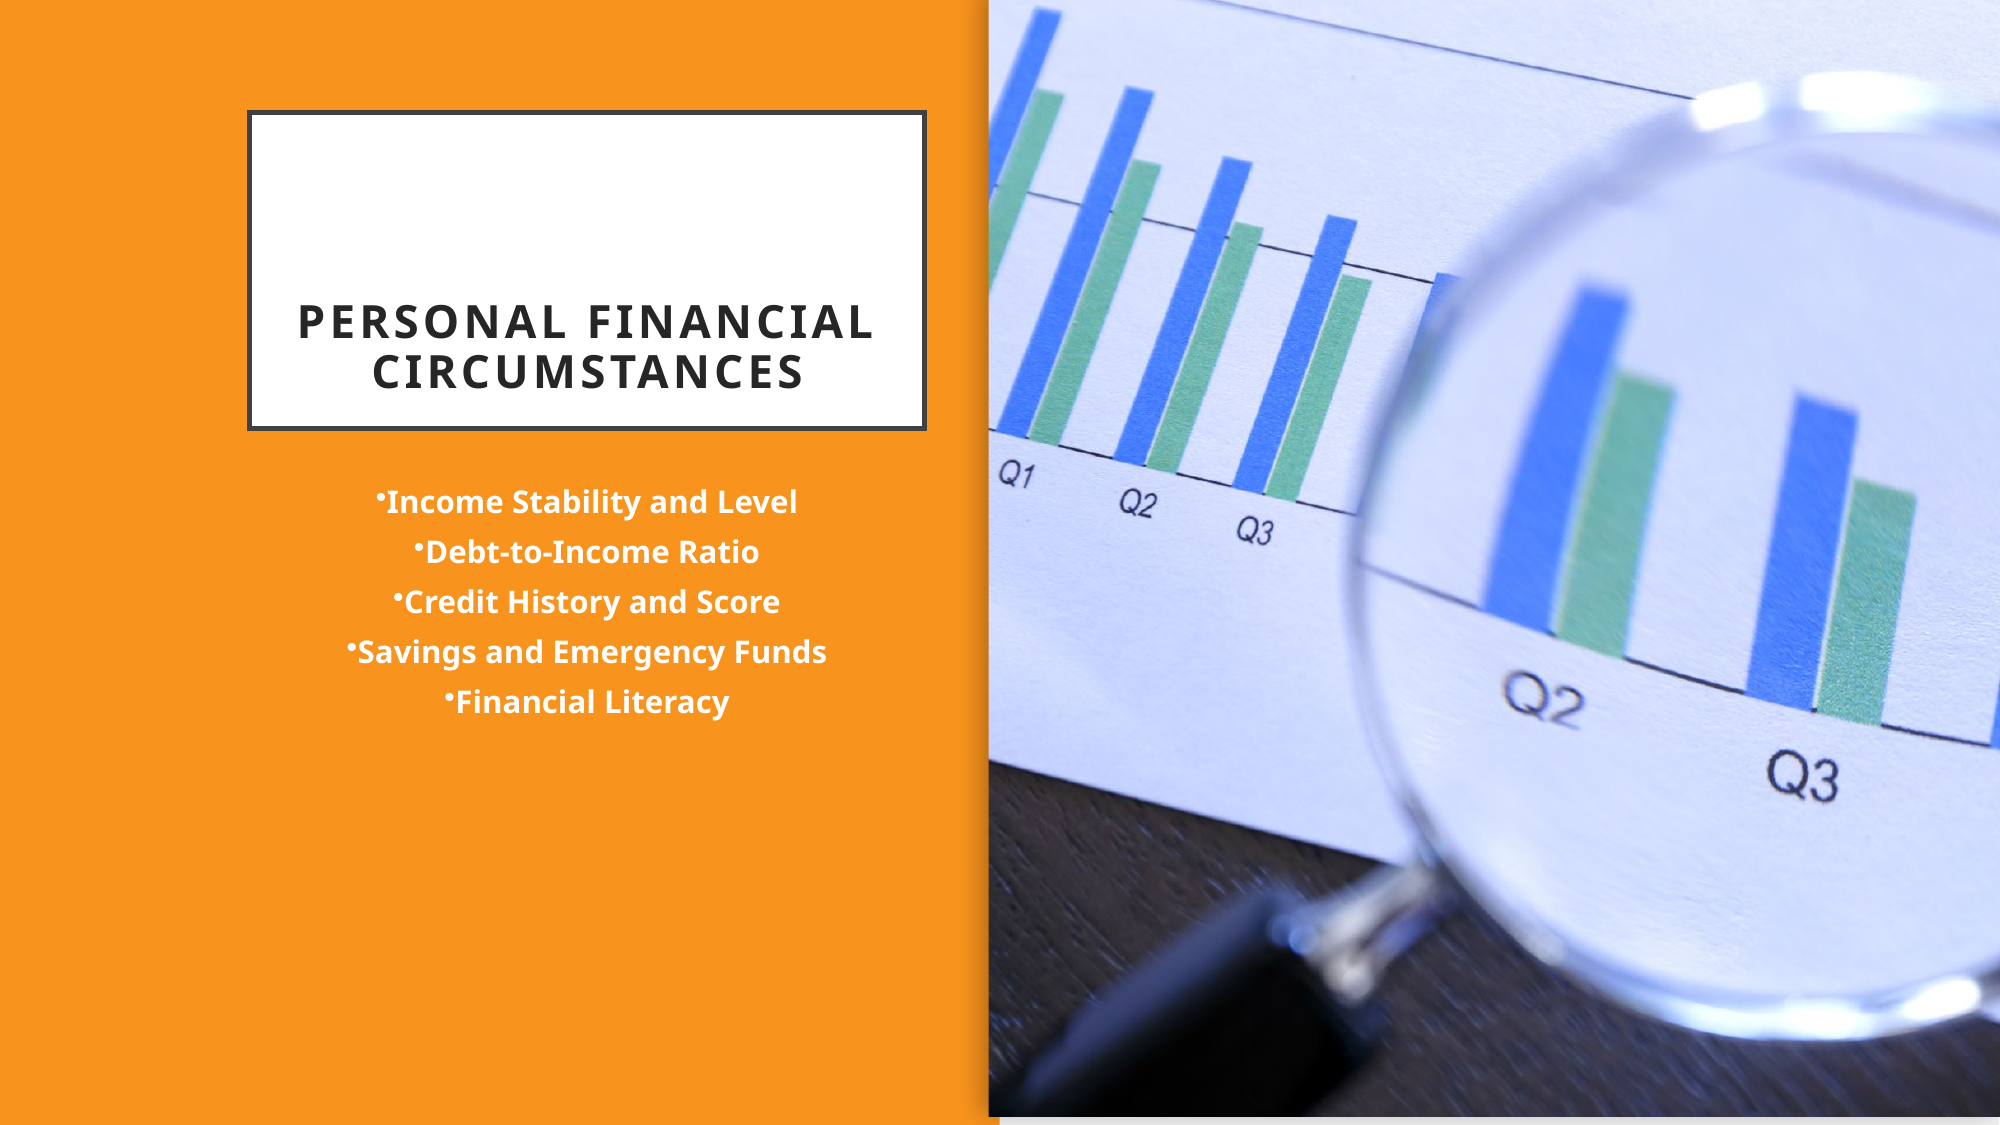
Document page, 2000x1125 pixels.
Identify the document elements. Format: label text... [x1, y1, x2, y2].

title Personal Financial Circumstances [247, 110, 927, 431]
picture [988, 0, 2000, 1117]
list Income Stability and Level Debt-to-Income Ratio Credit History and Score Savings and Emergency Funds Financial Literacy [249, 474, 925, 900]
